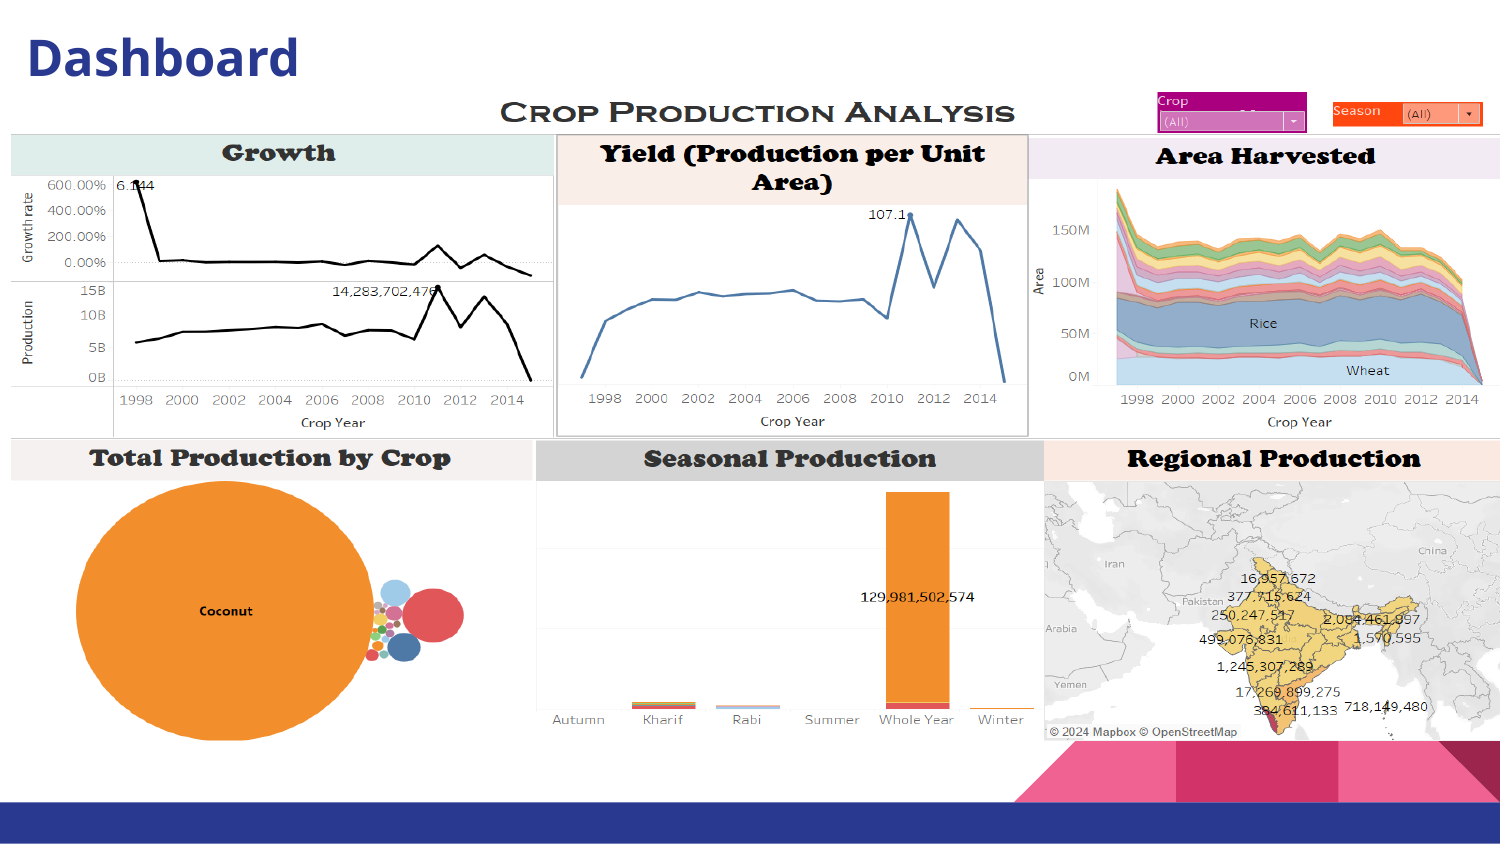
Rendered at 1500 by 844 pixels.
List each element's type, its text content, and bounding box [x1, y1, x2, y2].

picture [11, 86, 1500, 741]
title Dashboard [11, 7, 1410, 85]
